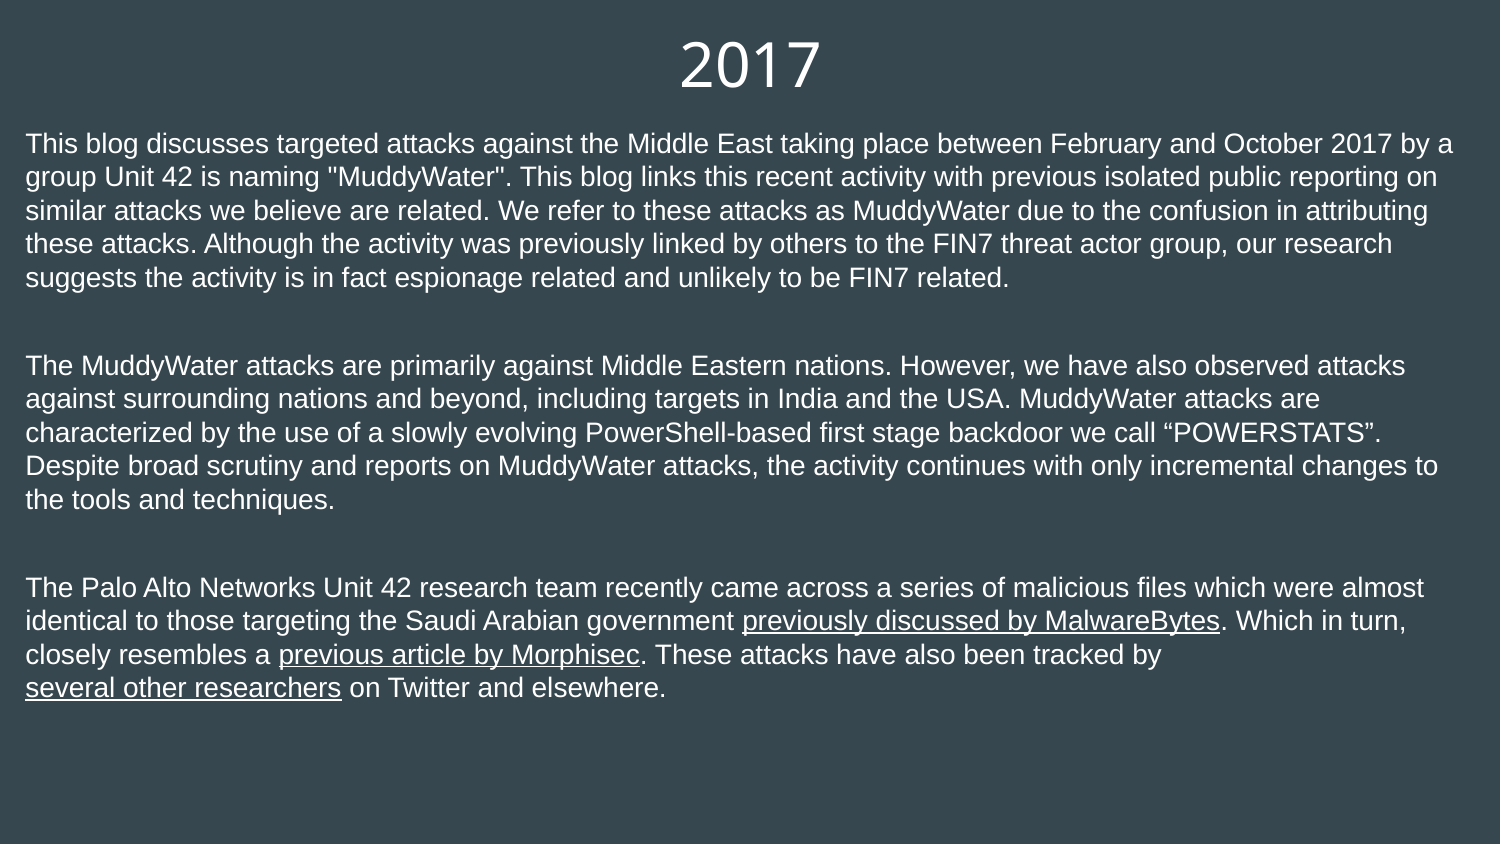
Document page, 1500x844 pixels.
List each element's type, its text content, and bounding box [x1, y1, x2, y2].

list 2017 This blog discusses targeted attacks against the Middle East taking place between February and October 2017 by a group Unit 42 is naming "MuddyWater". This blog links this recent activity with previous isolated public reporting on similar attacks we believe are related. We refer to these attacks as MuddyWater due to the confusion in attributing these attacks. Although the activity was previously linked by others to the FIN7 threat actor group, our research suggests the activity is in fact espionage related and unlikely to be FIN7 related. The MuddyWater attacks are primarily against Middle Eastern nations. However, we have also observed attacks against surrounding nations and beyond, including targets in India and the USA. MuddyWater attacks are characterized by the use of a slowly evolving PowerShell-based first stage backdoor we call “POWERSTATS”. Despite broad scrutiny and reports on MuddyWater attacks, the activity continues with only incremental changes to the tools and techniques. The Palo Alto Networks Unit 42 research team recently came across a series of malicious files which were almost identical to those targeting the Saudi Arabian government previously discussed by MalwareBytes. Which in turn, closely resembles a previous article by Morphisec. These attacks have also been tracked by several other researchers on Twitter and elsewhere. [10, 10, 1492, 836]
